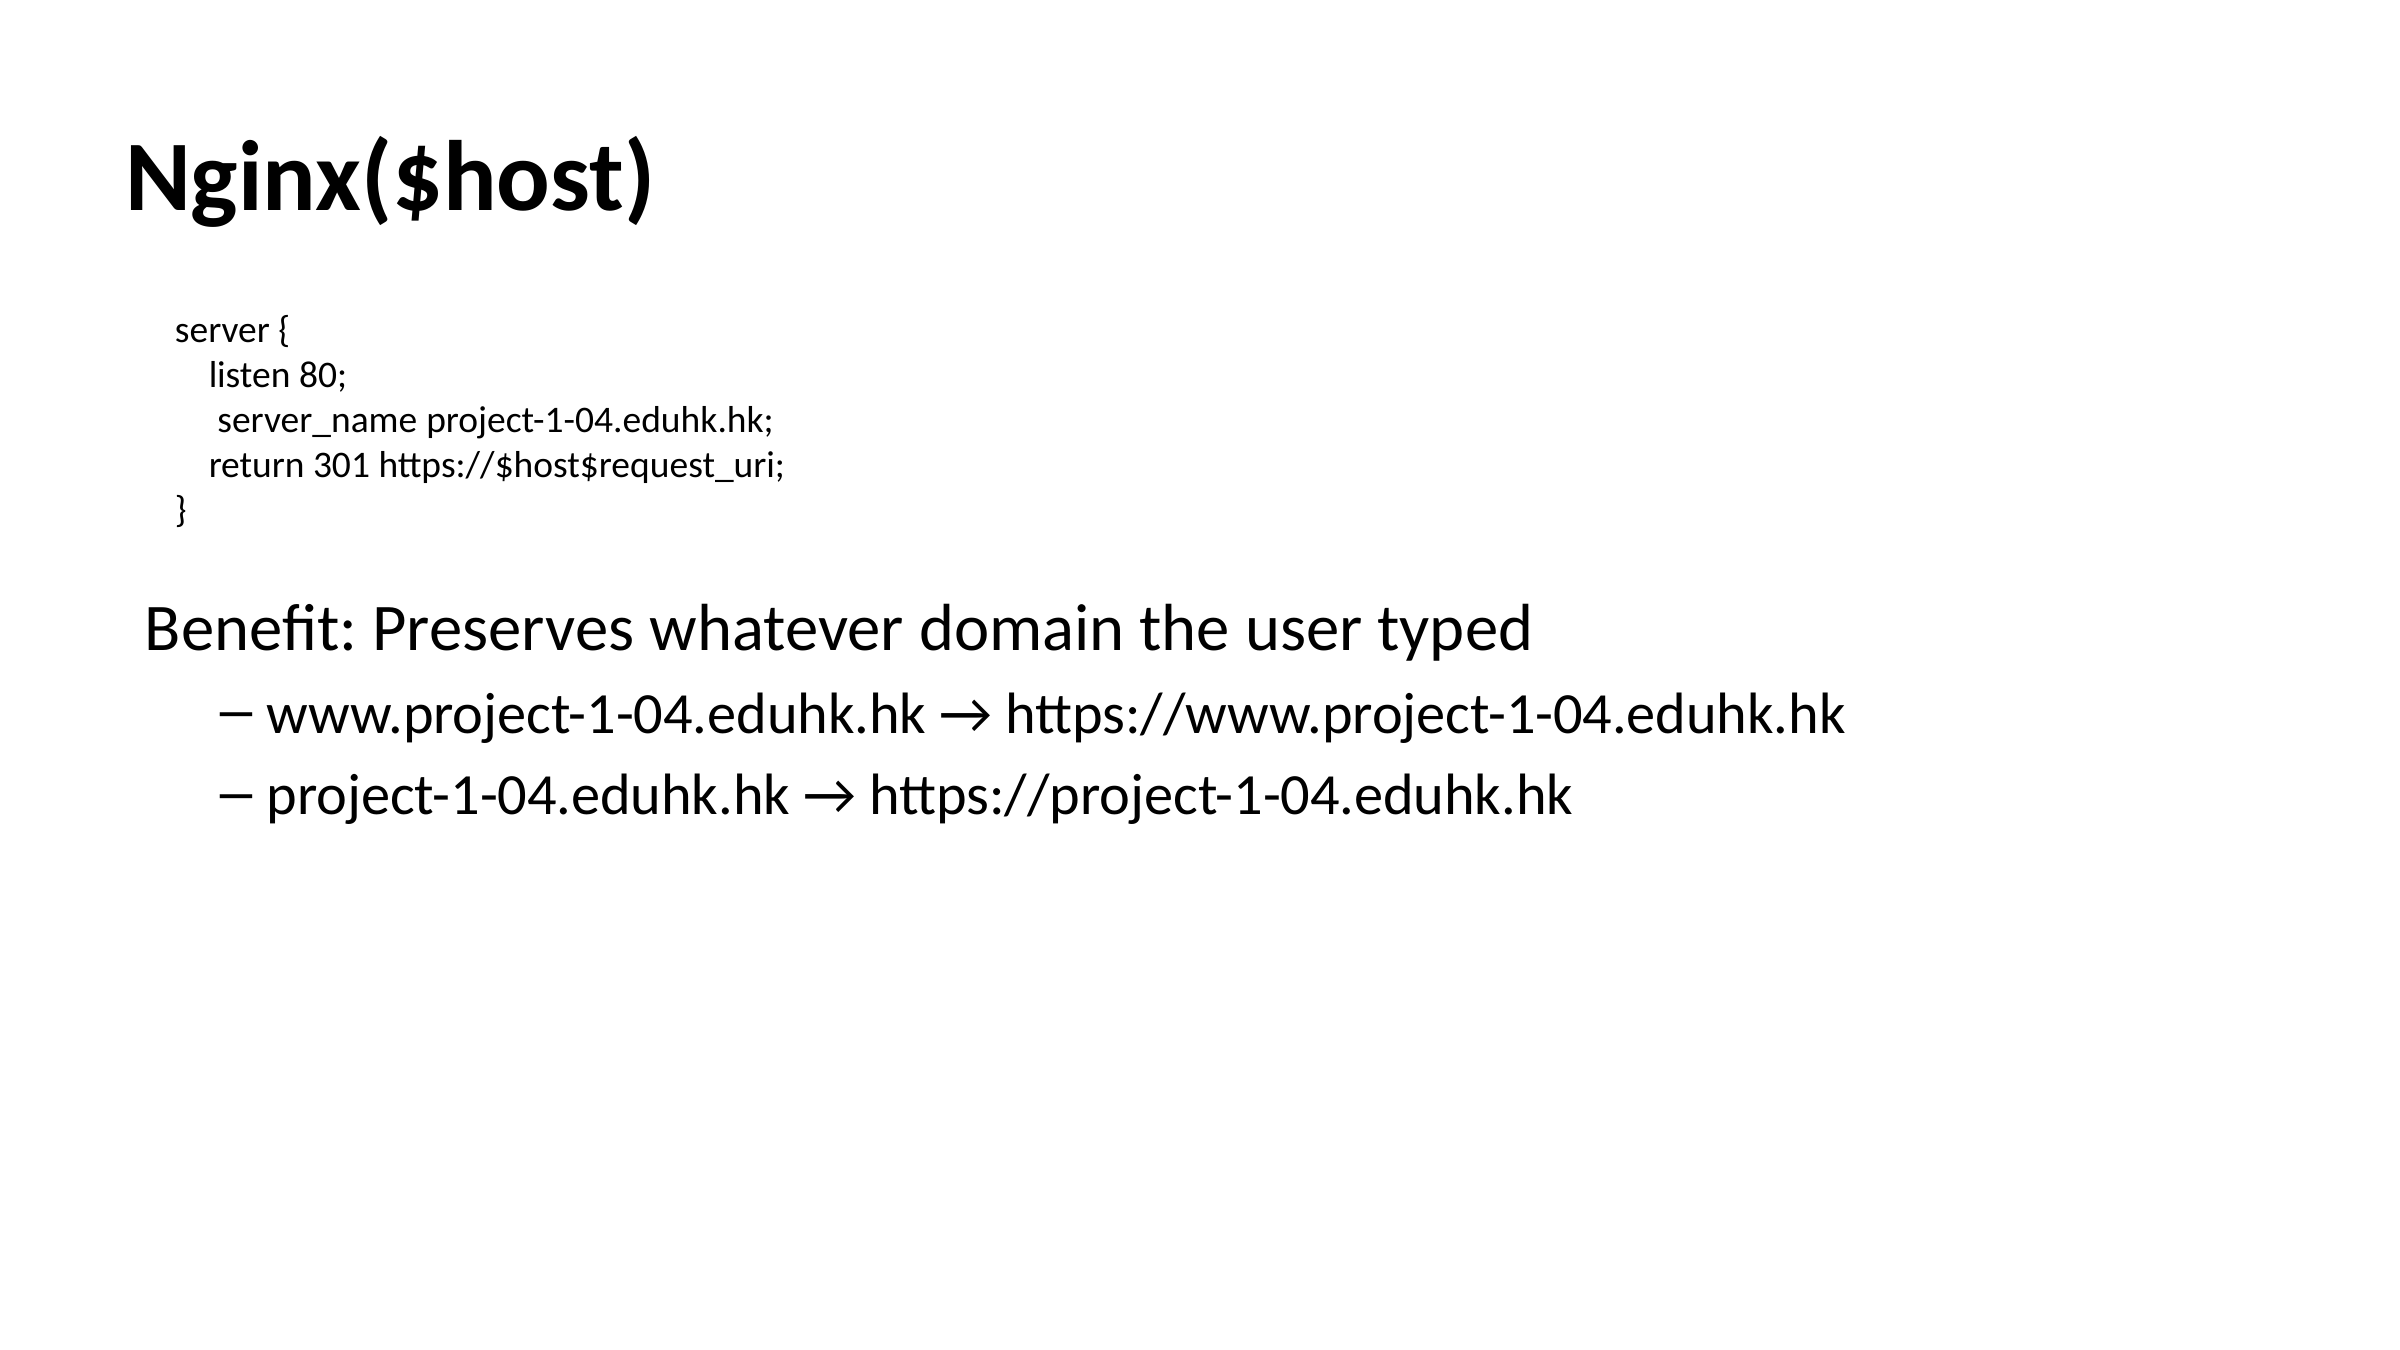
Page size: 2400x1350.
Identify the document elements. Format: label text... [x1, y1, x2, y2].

text_box server { listen 80; server_name project-1-04.eduhk.hk; return 301 https://$host$request_uri; } [160, 297, 1360, 537]
text_box Benefit: Preserves whatever domain the user typed www.project-1-04.eduhk.hk → https://www.project-1-04.eduhk.hk project-1-04.eduhk.hk → https://project-1-04.eduhk.hk [130, 575, 2249, 1290]
text_box Nginx($host) [110, 103, 671, 239]
